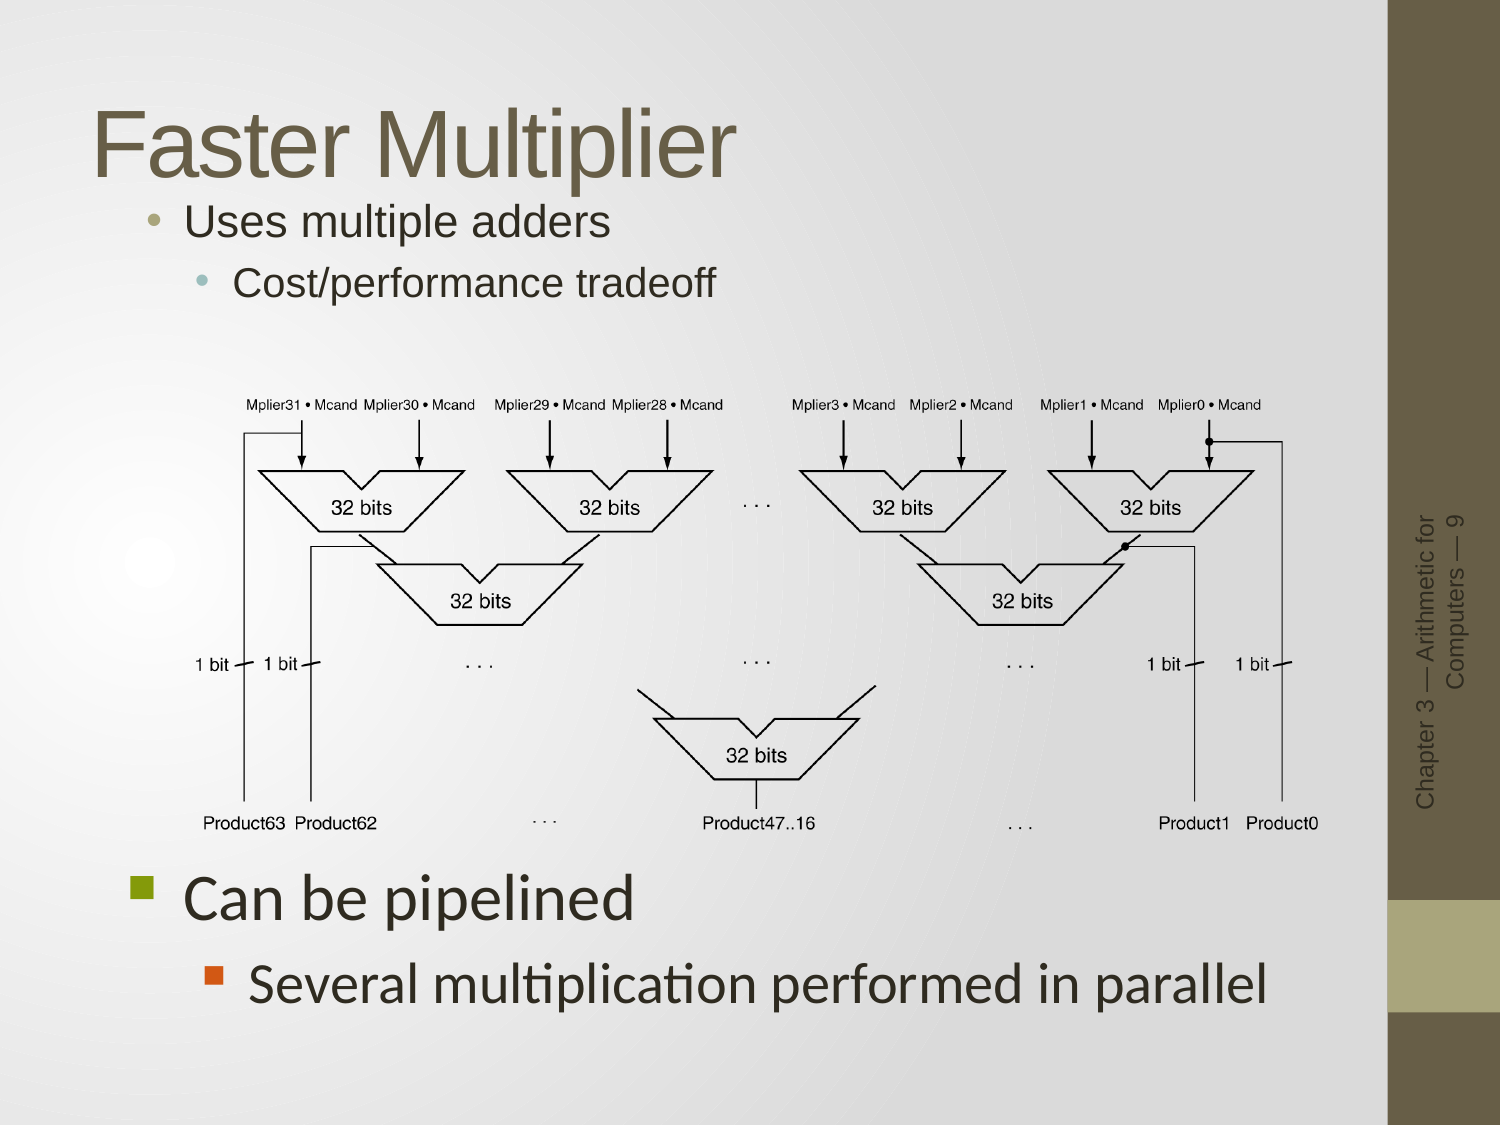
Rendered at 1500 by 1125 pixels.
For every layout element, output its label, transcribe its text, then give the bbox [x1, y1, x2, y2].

title Faster Multiplier [75, 45, 1325, 233]
footer Chapter 3 — Arithmetic for Computers — 9 [1408, 500, 1469, 846]
text_box Can be pipelined Several multiplication performed in parallel [112, 846, 1469, 1024]
list Uses multiple adders Cost/performance tradeoff [112, 184, 1469, 386]
picture [194, 396, 1319, 833]
